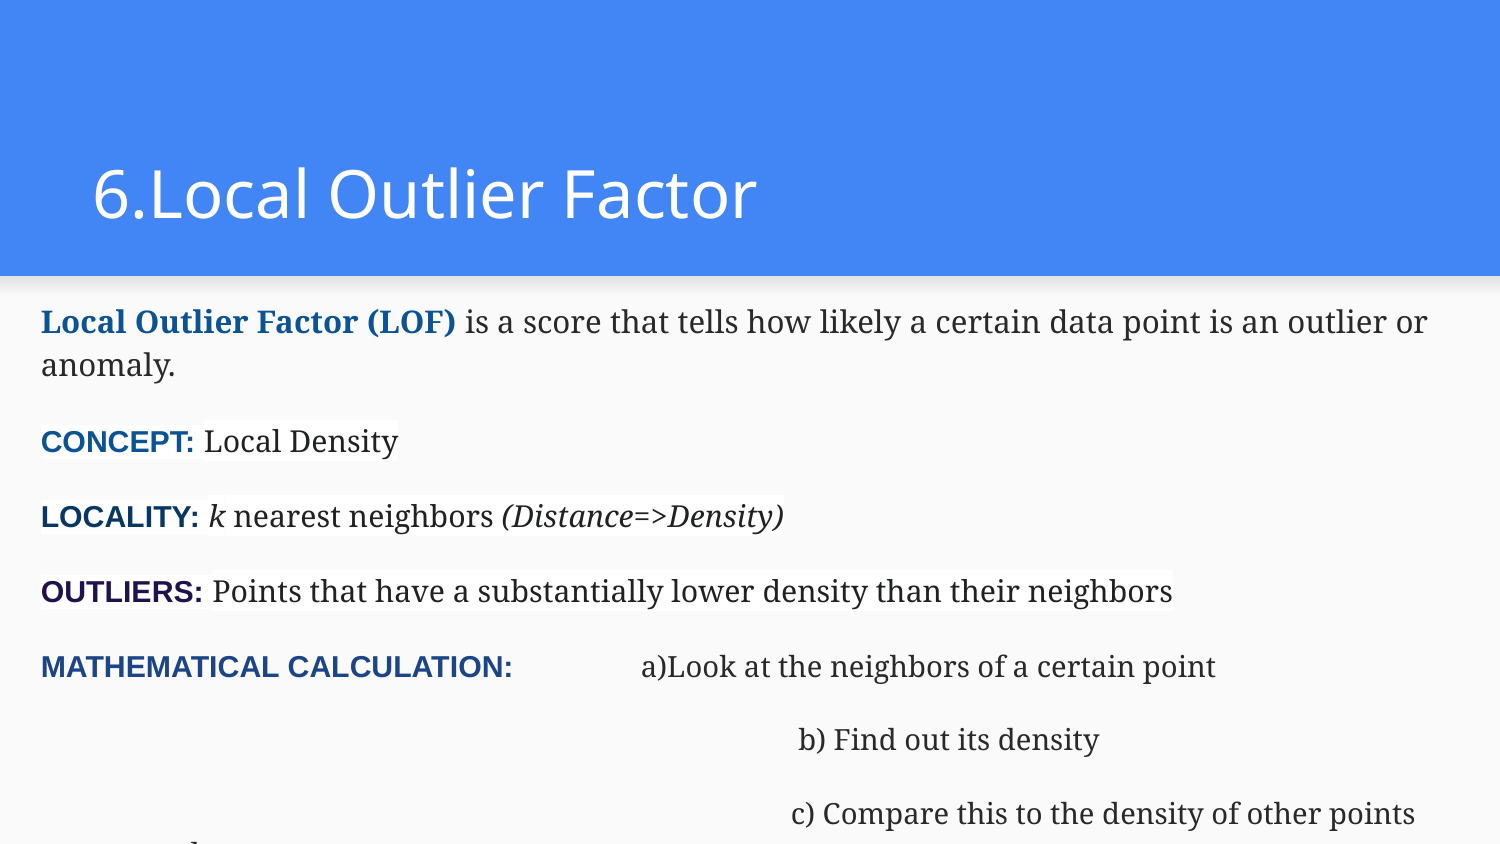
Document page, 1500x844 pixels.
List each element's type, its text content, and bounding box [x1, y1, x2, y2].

title 6.Local Outlier Factor [77, 121, 1427, 248]
list Local Outlier Factor (LOF) is a score that tells how likely a certain data point is an outlier or anomaly. CONCEPT: Local Density LOCALITY: k nearest neighbors (Distance=>Density) OUTLIERS: Points that have a substantially lower density than their neighbors MATHEMATICAL CALCULATION: a)Look at the neighbors of a certain point b) Find out its density c) Compare this to the density of other points later on. [25, 281, 1478, 844]
